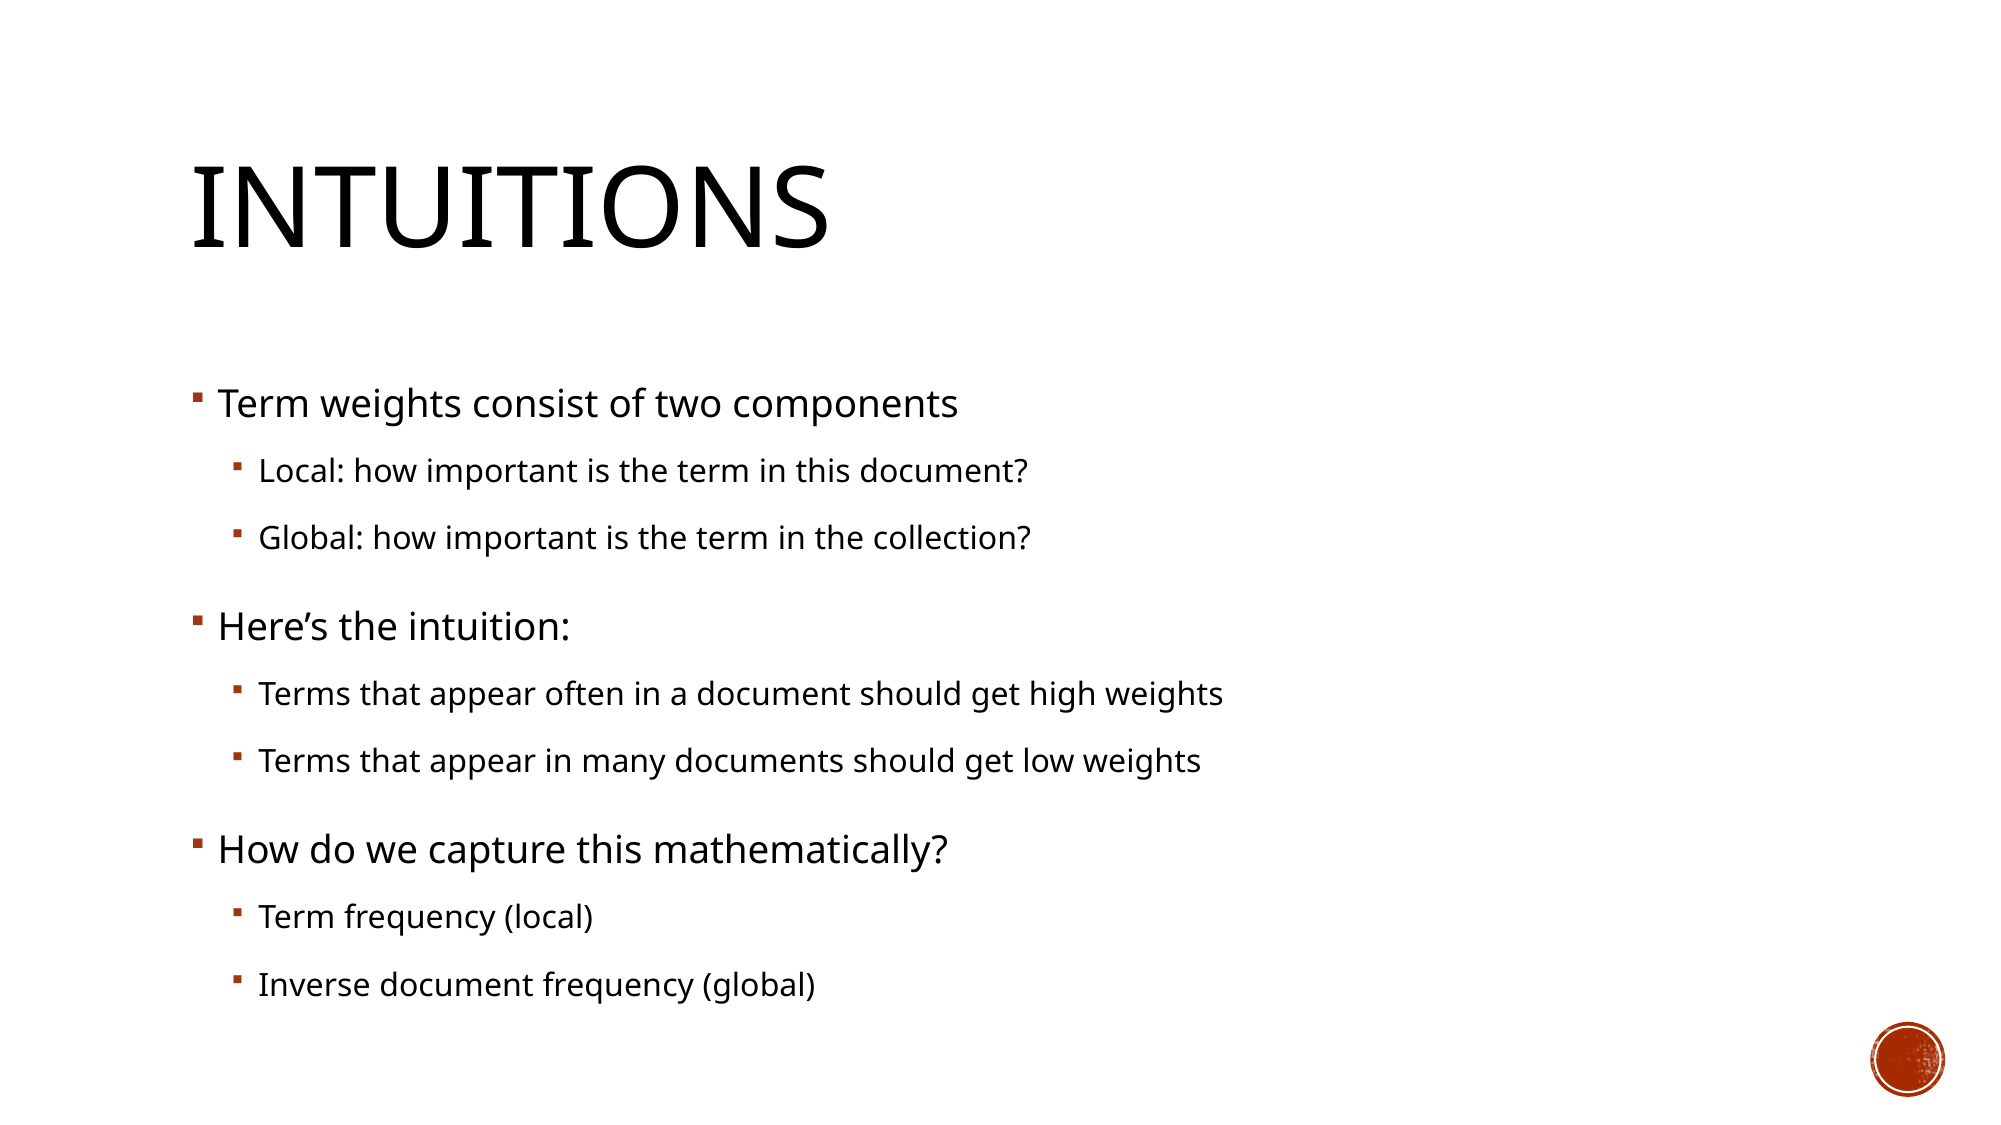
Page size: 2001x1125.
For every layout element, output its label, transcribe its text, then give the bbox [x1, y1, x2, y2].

list Term weights consist of two components Local: how important is the term in this document? Global: how important is the term in the collection? Here’s the intuition: Terms that appear often in a document should get high weights Terms that appear in many documents should get low weights How do we capture this mathematically? Term frequency (local) Inverse document frequency (global) [175, 348, 1826, 1013]
title Intuitions [175, 79, 1826, 344]
